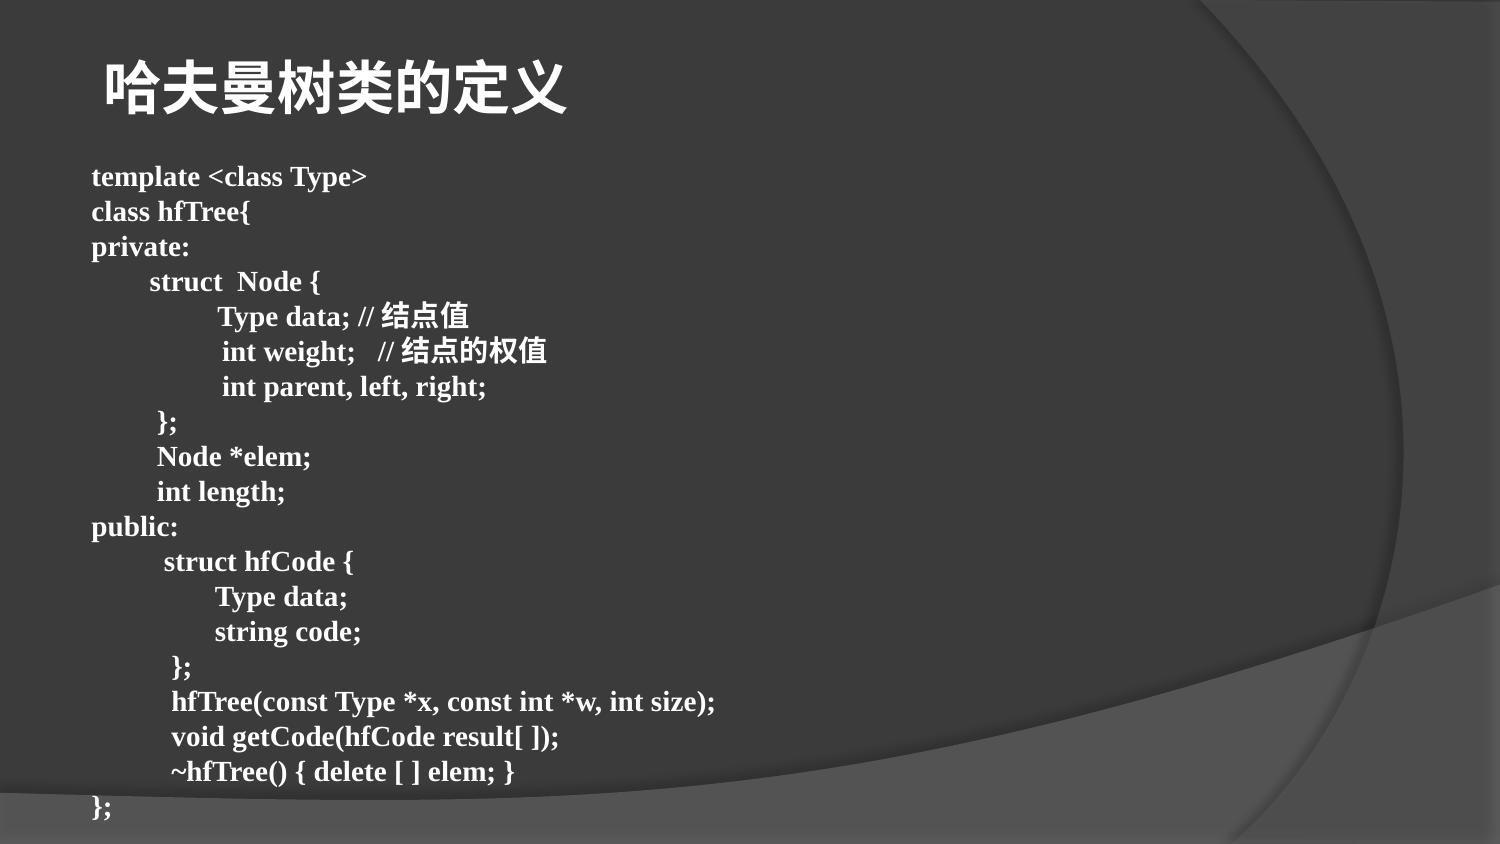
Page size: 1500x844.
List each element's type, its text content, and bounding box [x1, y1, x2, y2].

text_box template <class Type> class hfTree{ private: struct Node { Type data; //结点值 int weight; //结点的权值 int parent, left, right; }; Node *elem; int length; public: struct hfCode { Type data; string code; }; hfTree(const Type *x, const int *w, int size); void getCode(hfCode result[ ]); ~hfTree() { delete [ ] elem; } }; [76, 150, 809, 830]
text_box 哈夫曼树类的定义 [88, 43, 1108, 129]
